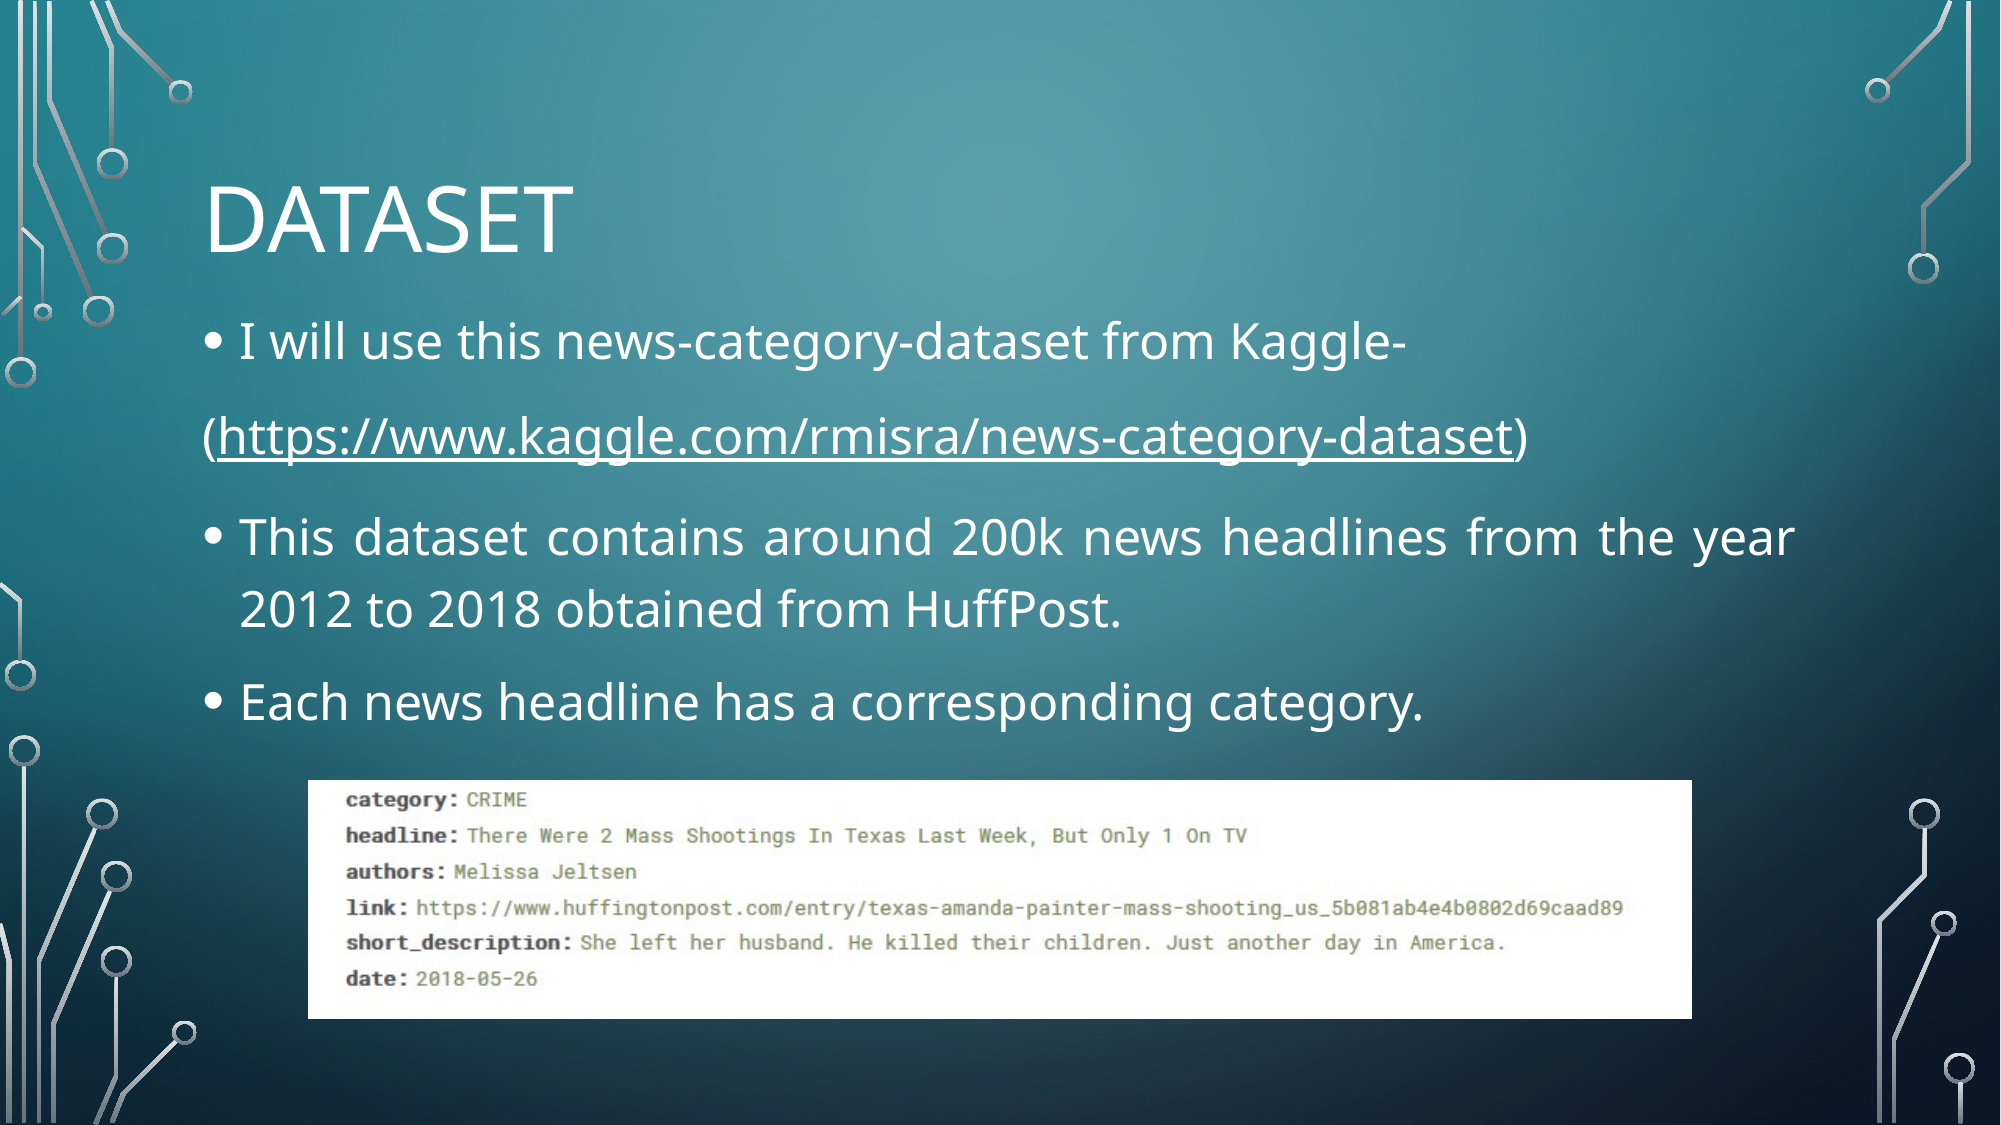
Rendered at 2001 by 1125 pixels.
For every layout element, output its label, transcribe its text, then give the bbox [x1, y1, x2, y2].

title Dataset [187, 101, 1813, 290]
picture [308, 780, 1692, 1019]
list I will use this news-category-dataset from Kaggle- (https://www.kaggle.com/rmisra/news-category-dataset) This dataset contains around 200k news headlines from the year 2012 to 2018 obtained from HuffPost. Each news headline has a corresponding category. [187, 290, 1813, 872]
